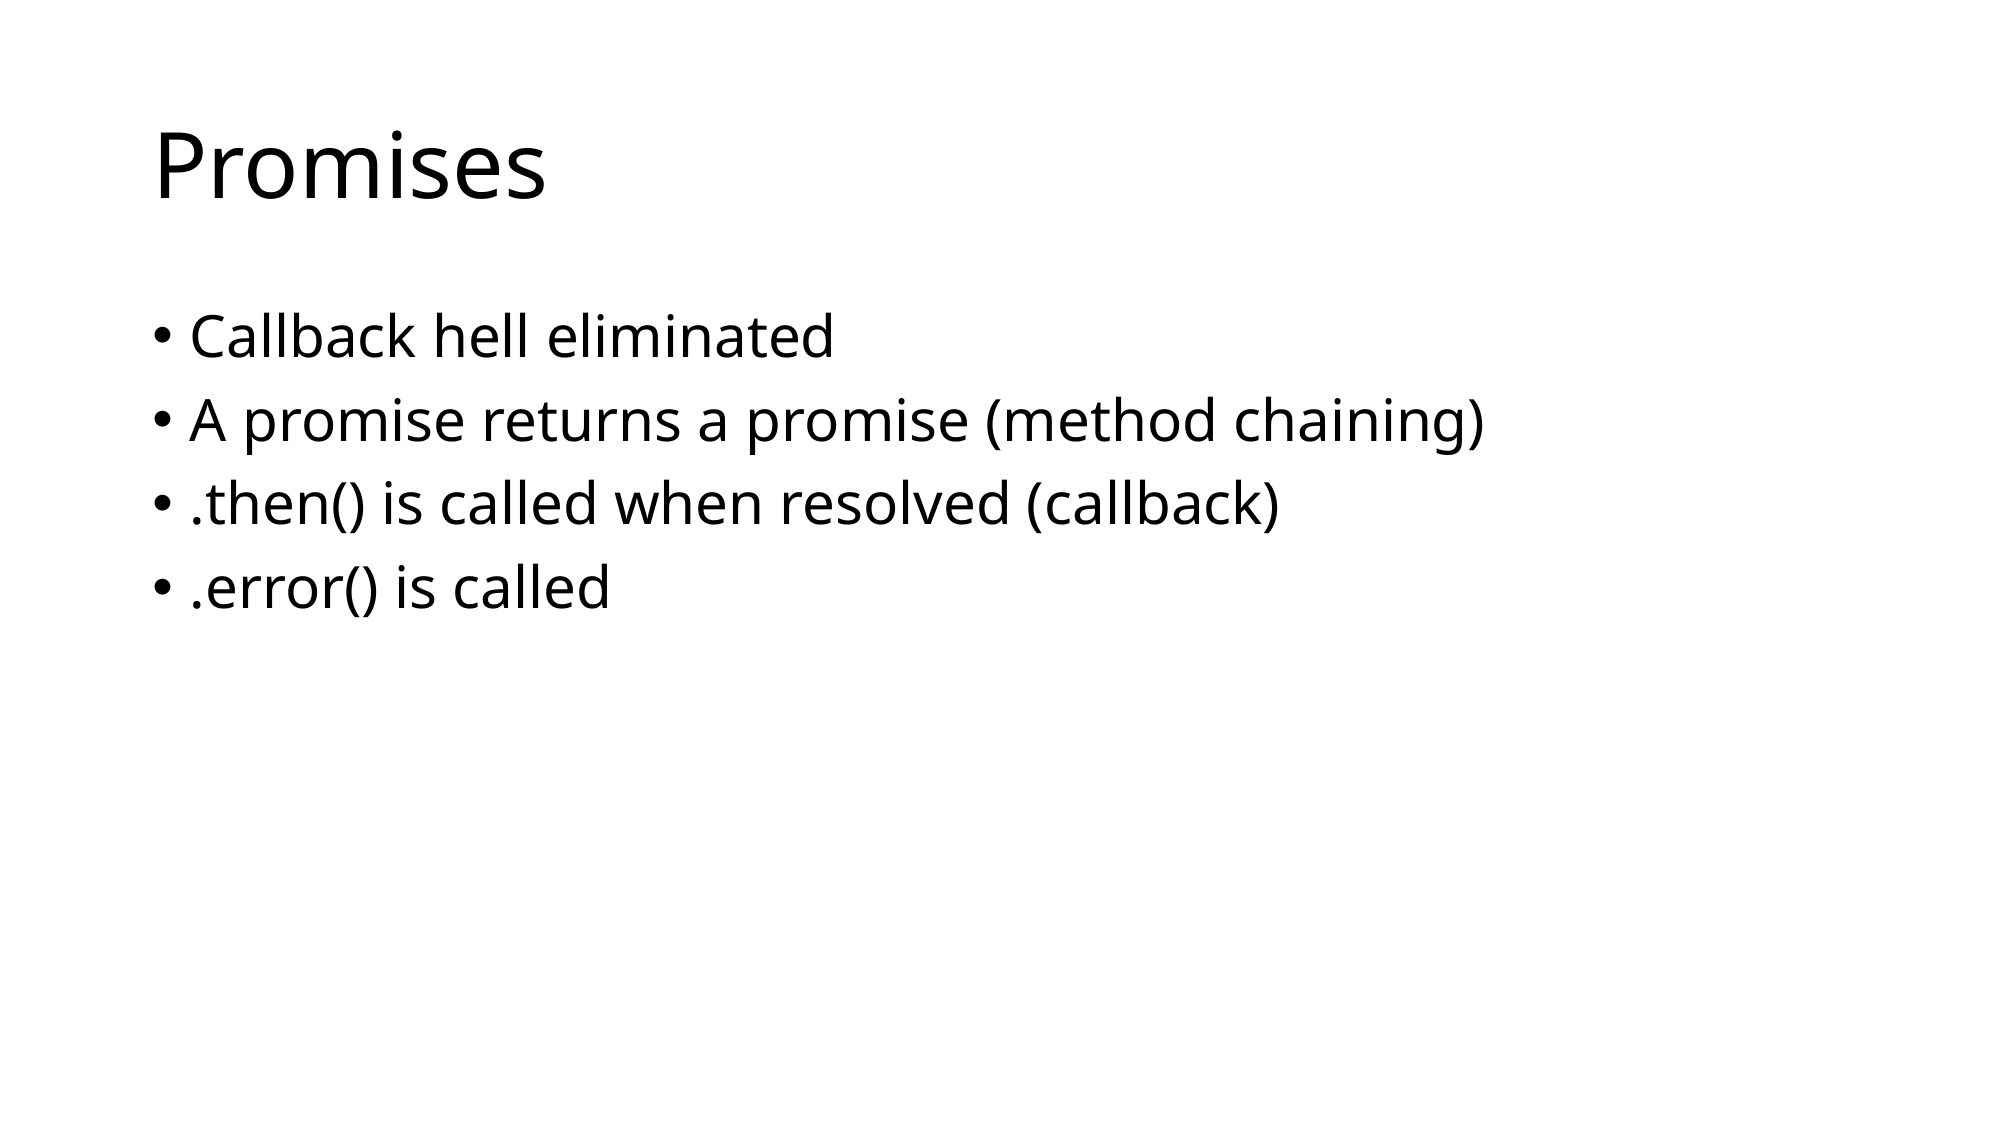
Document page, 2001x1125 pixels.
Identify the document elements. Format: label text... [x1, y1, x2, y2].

title Promises [137, 59, 1863, 278]
list Callback hell eliminated A promise returns a promise (method chaining) .then() is called when resolved (callback) .error() is called [137, 299, 1863, 1014]
